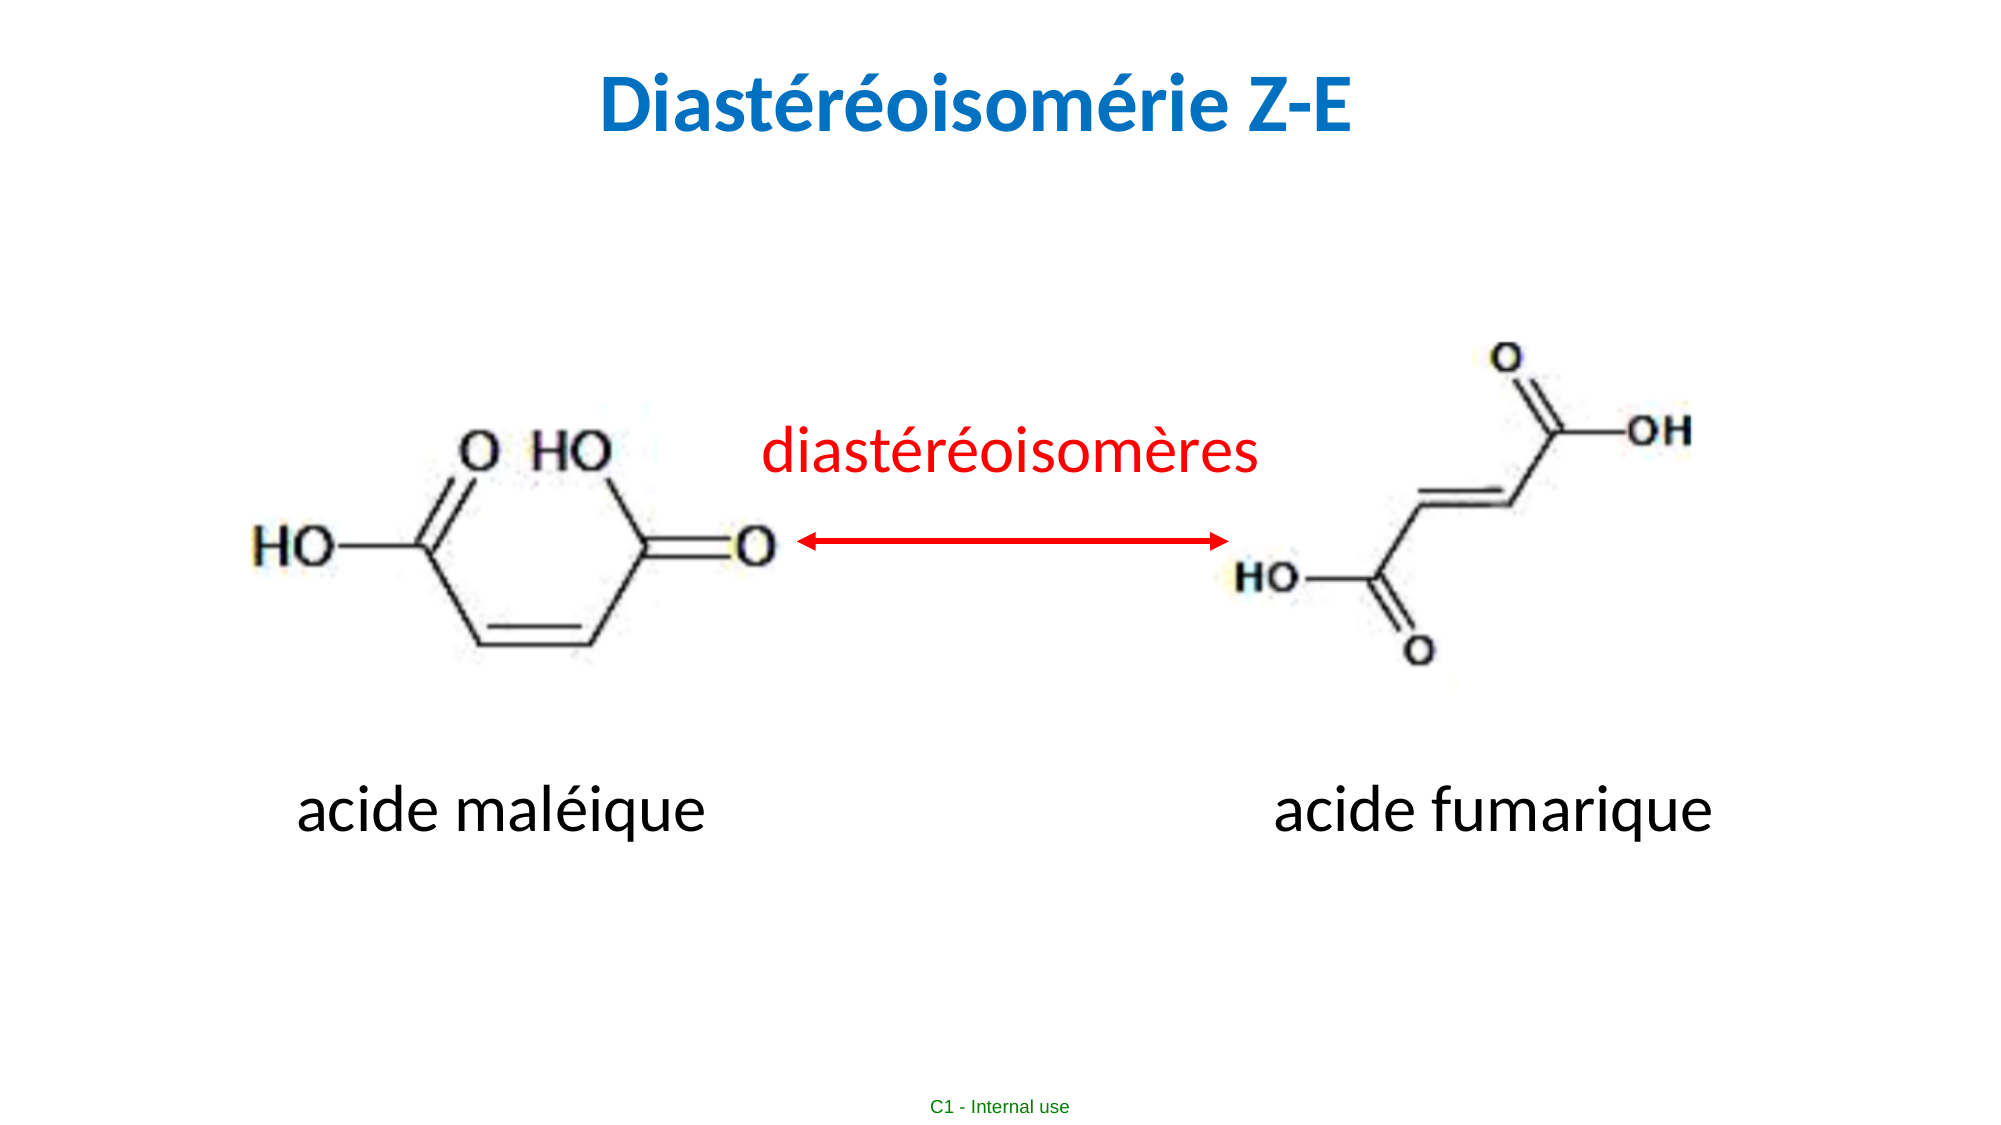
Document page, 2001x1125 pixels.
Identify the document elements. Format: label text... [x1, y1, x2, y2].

text_box acide fumarique [1258, 757, 1872, 853]
picture [212, 278, 1741, 720]
text_box acide maléique [281, 757, 895, 853]
text_box Diastéréoisomérie Z-E [40, 41, 1913, 156]
